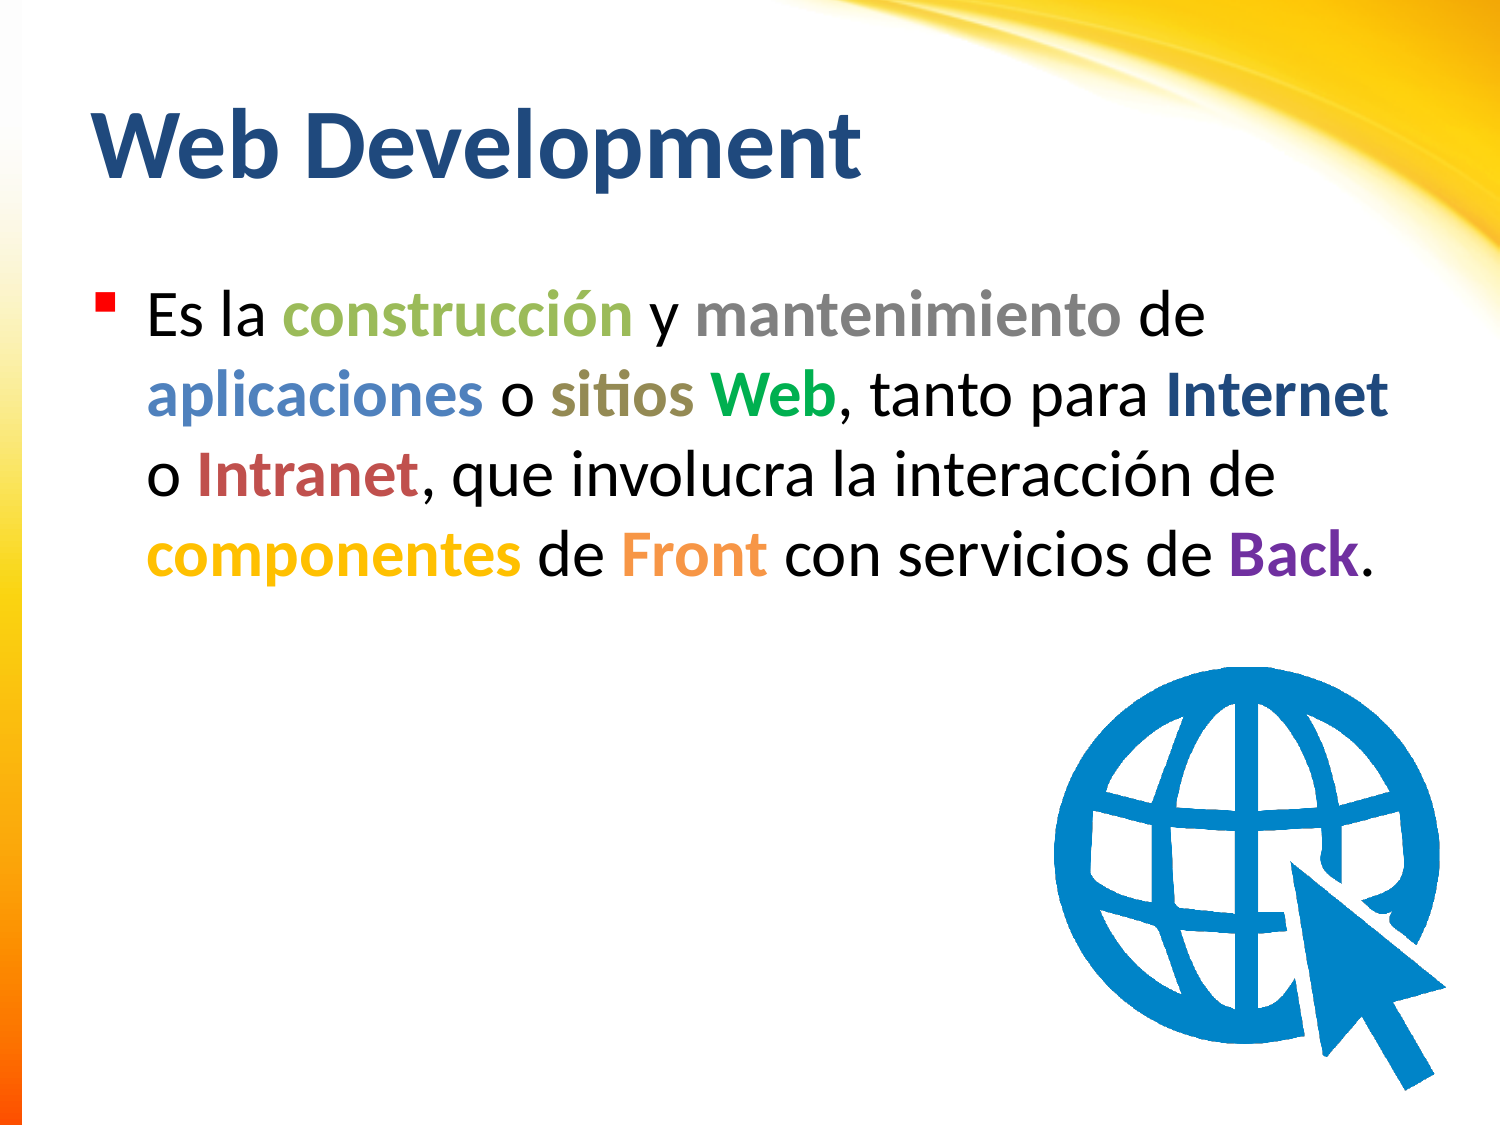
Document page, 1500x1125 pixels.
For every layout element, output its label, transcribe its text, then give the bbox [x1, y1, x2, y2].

picture [770, 0, 1500, 348]
list Es la construcción y mantenimiento de aplicaciones o sitios Web, tanto para Internet o Intranet, que involucra la interacción de componentes de Front con servicios de Back. [75, 262, 1425, 868]
picture [0, 0, 22, 1125]
picture [995, 631, 1500, 1125]
title Web Development [75, 45, 1425, 233]
